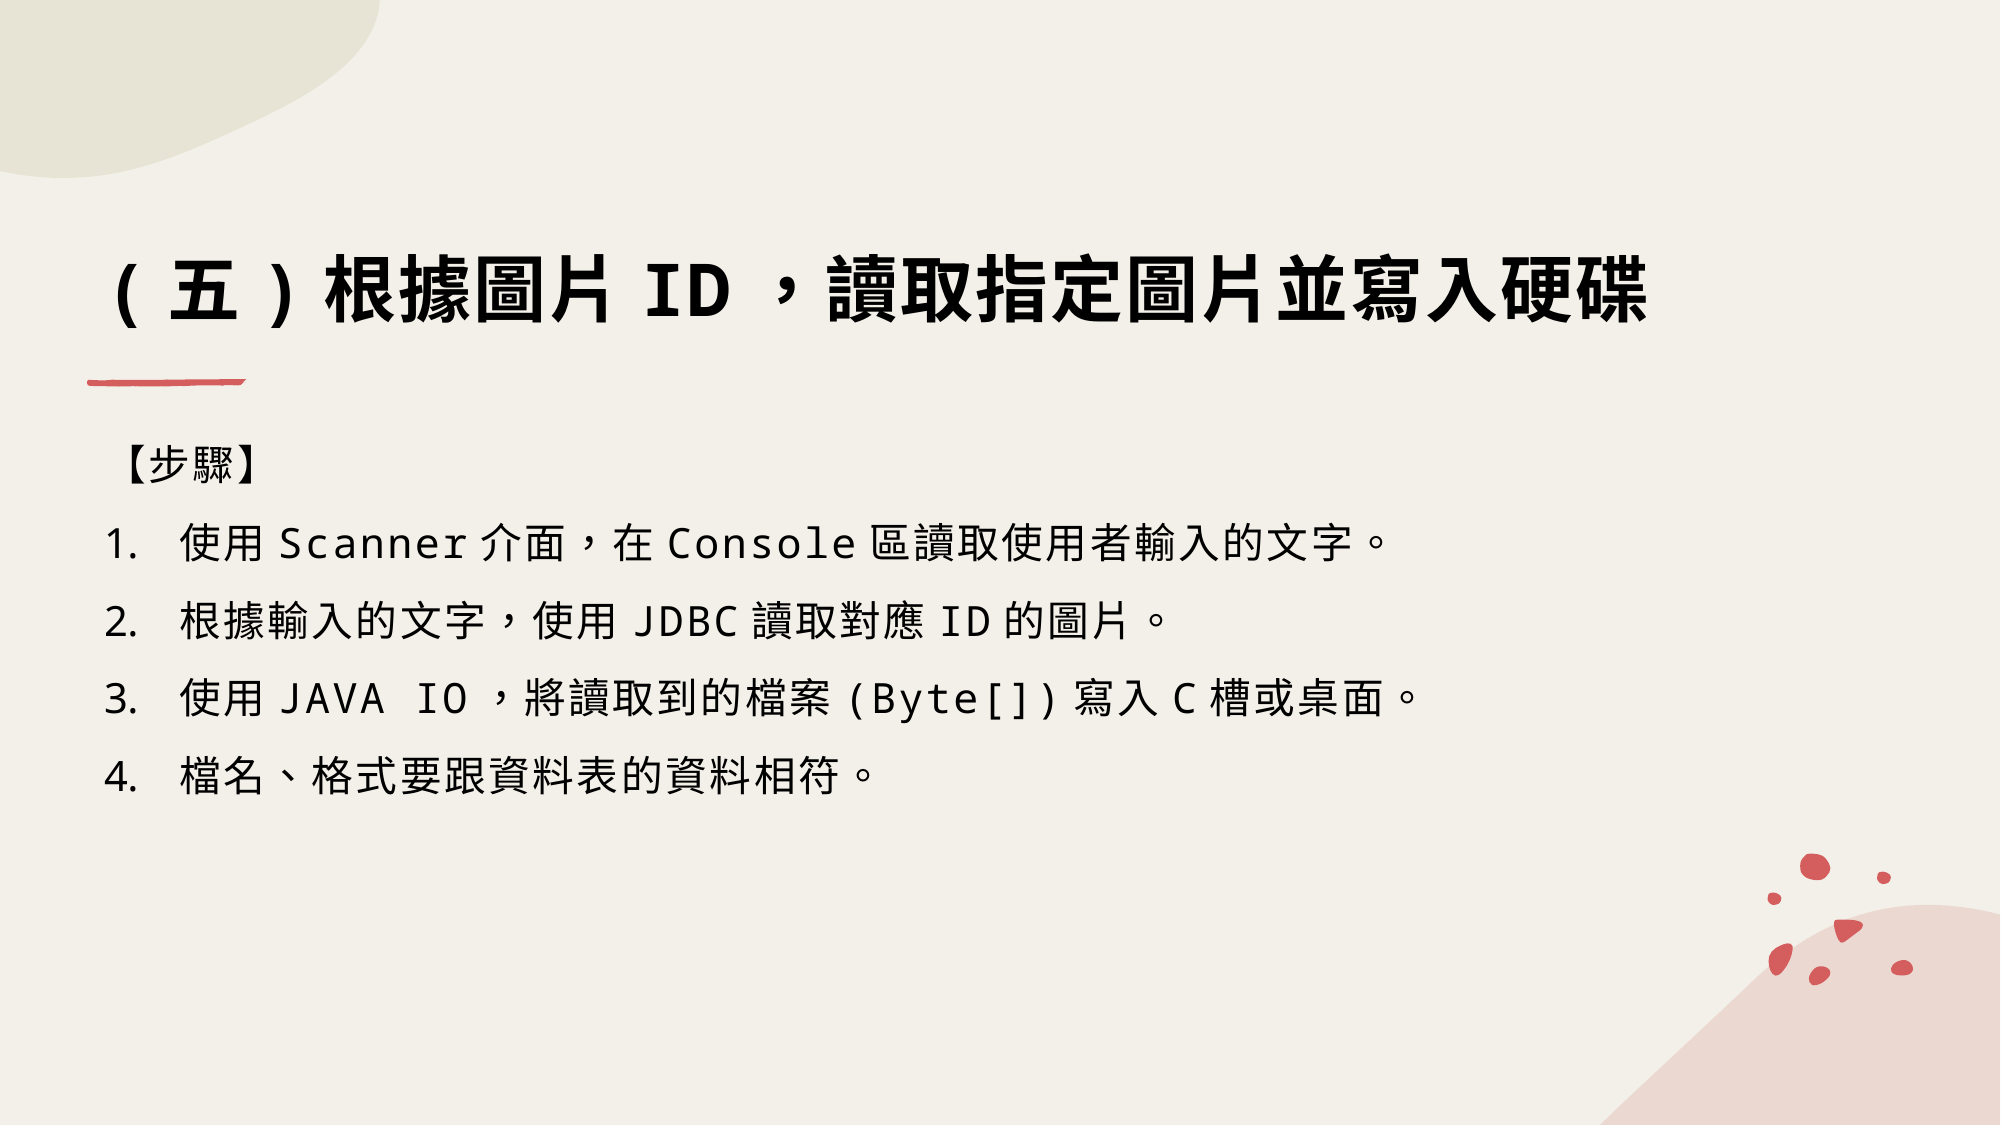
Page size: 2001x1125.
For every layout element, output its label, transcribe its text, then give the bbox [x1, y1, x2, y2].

title (五)根據圖片ID，讀取指定圖片並寫入硬碟 [86, 129, 1962, 347]
list 【步驟】 使用Scanner介面，在Console區讀取使用者輸入的文字。 根據輸入的文字，使用JDBC讀取對應ID的圖片。 使用JAVA IO，將讀取到的檔案(Byte[])寫入C槽或桌面。 檔名、格式要跟資料表的資料相符。 [86, 413, 2000, 996]
